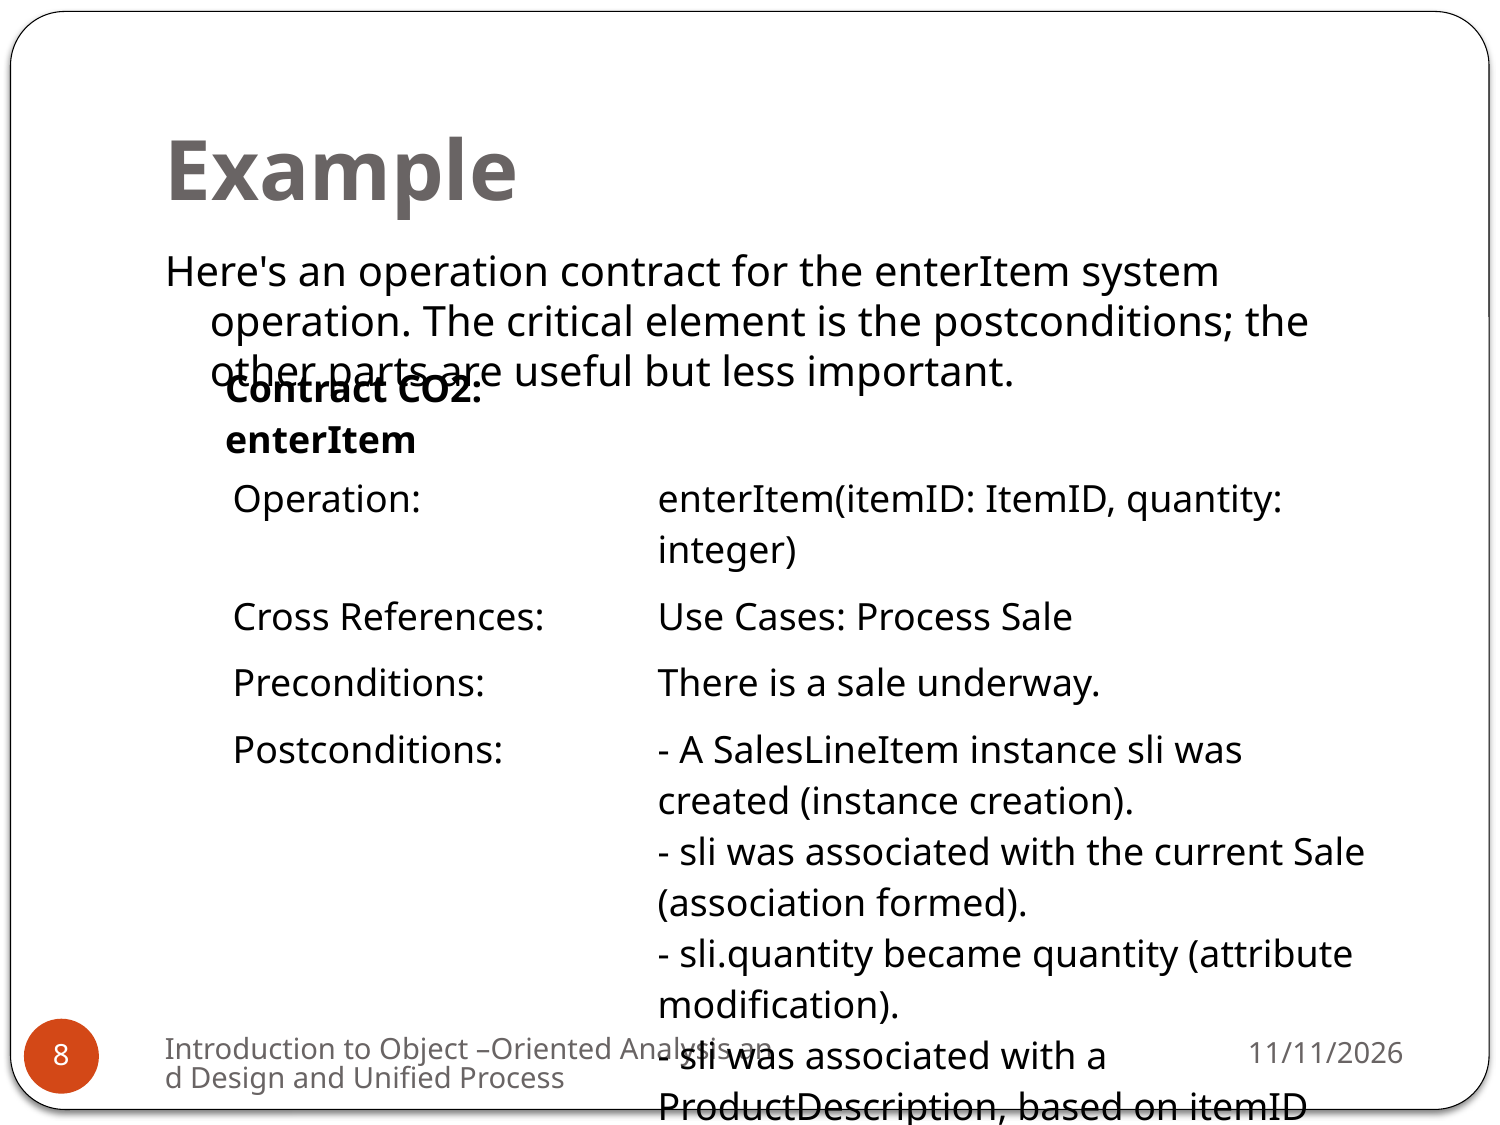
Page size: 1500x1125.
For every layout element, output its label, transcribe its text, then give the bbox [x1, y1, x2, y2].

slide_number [1387, 1015, 1419, 1094]
slide_number 8 [23, 1018, 99, 1094]
table_cell Cross References: [225, 582, 650, 649]
table_header Contract CO2: enterItem [225, 362, 650, 465]
table_cell Use Cases: Process Sale [650, 582, 1387, 649]
footer Introduction to Object –Oriented Analysis and Design and Unified Process [150, 1012, 225, 1088]
table_cell There is a sale underway. [650, 649, 1387, 716]
table_cell Preconditions: [225, 649, 650, 716]
title Example [150, 45, 1425, 233]
table_header [650, 362, 1387, 465]
list Here's an operation contract for the enterItem system operation. The critical element is the postconditions; the other parts are useful but less important. [150, 237, 1425, 988]
table_cell - A SalesLineItem instance sli was created (instance creation). - sli was associated with the current Sale (association formed). - sli.quantity became quantity (attribute modification). - sli was associated with a ProductDescription, based on itemID match (association formed). [650, 716, 1387, 1125]
table_cell Operation: [225, 465, 650, 582]
table_cell enterItem(itemID: ItemID, quantity: integer) [650, 465, 1387, 582]
table_cell Postconditions: [225, 716, 650, 1125]
